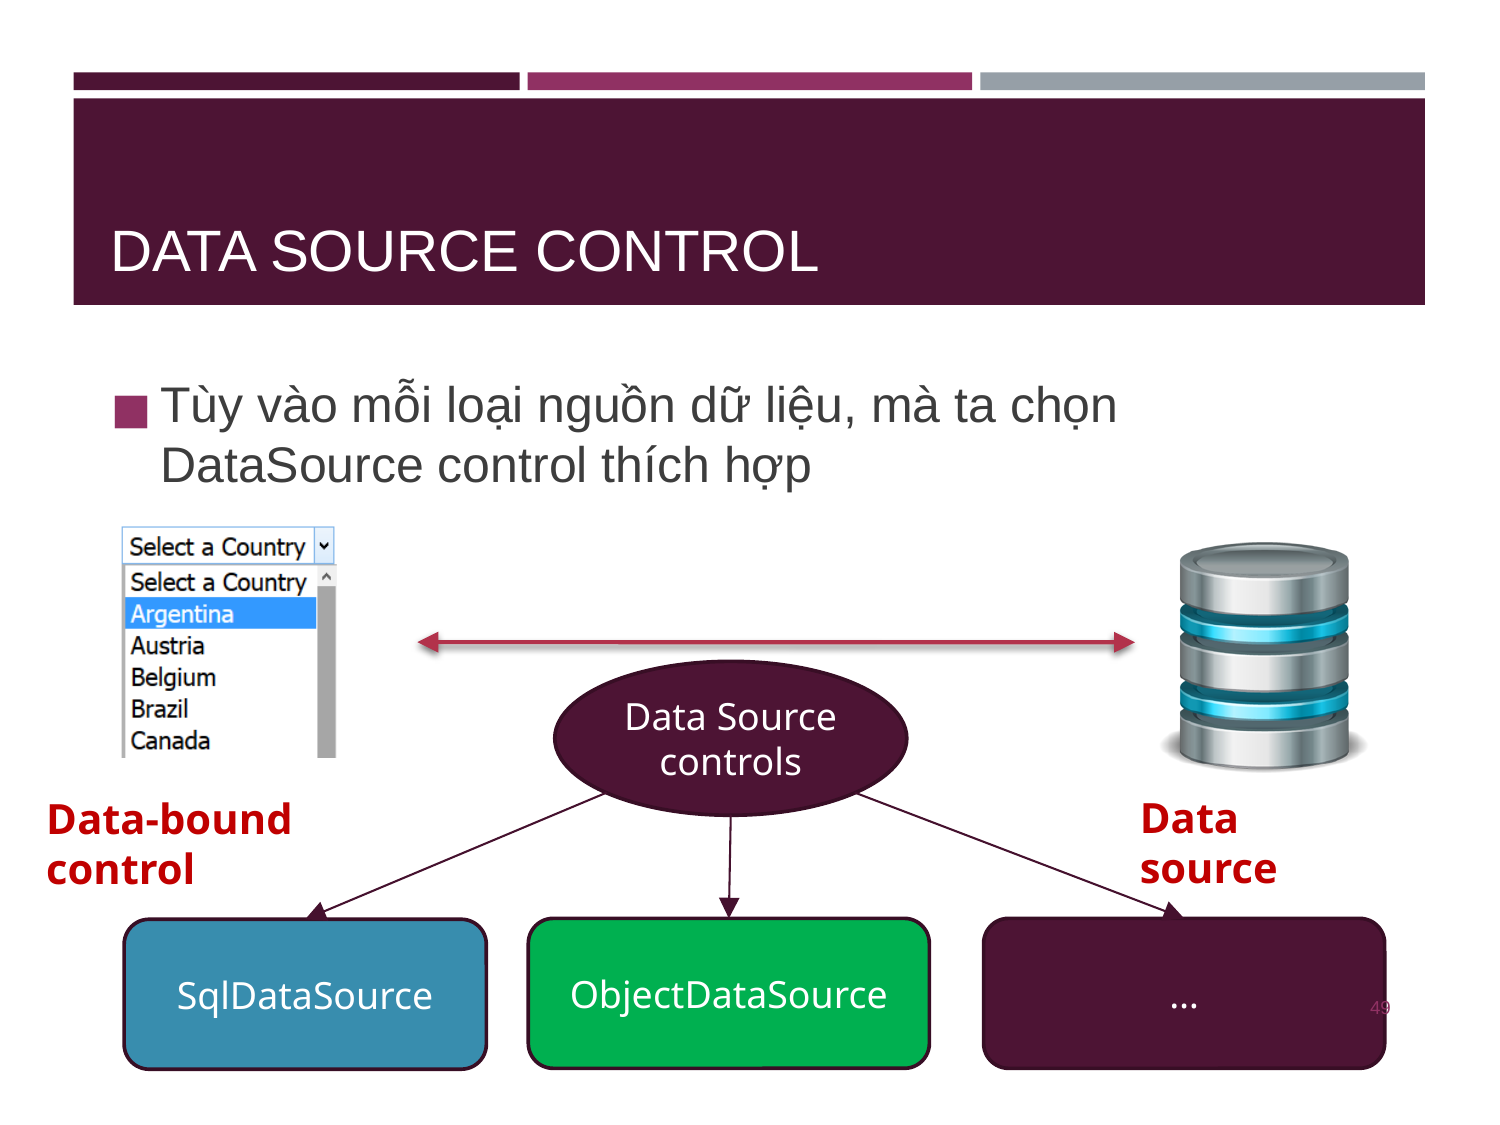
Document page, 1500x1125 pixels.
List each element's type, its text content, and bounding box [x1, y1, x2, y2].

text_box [305, 792, 607, 920]
list Tùy vào mỗi loại nguồn dữ liệu, mà ta chọn DataSource control thích hợp [95, 365, 1406, 962]
title DATA SOURCE CONTROL [95, 112, 1406, 291]
slide_number ‹#› [1279, 977, 1406, 1037]
picture [1146, 539, 1381, 774]
text_box Data-bound control [31, 785, 464, 851]
text_box SqlDataSource [124, 919, 487, 1070]
picture [117, 518, 354, 759]
text_box Data source [1124, 784, 1403, 851]
text_box Data Source controls [554, 661, 907, 816]
text_box … [983, 918, 1385, 1069]
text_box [854, 792, 1185, 919]
text_box ObjectDataSource [528, 918, 930, 1069]
